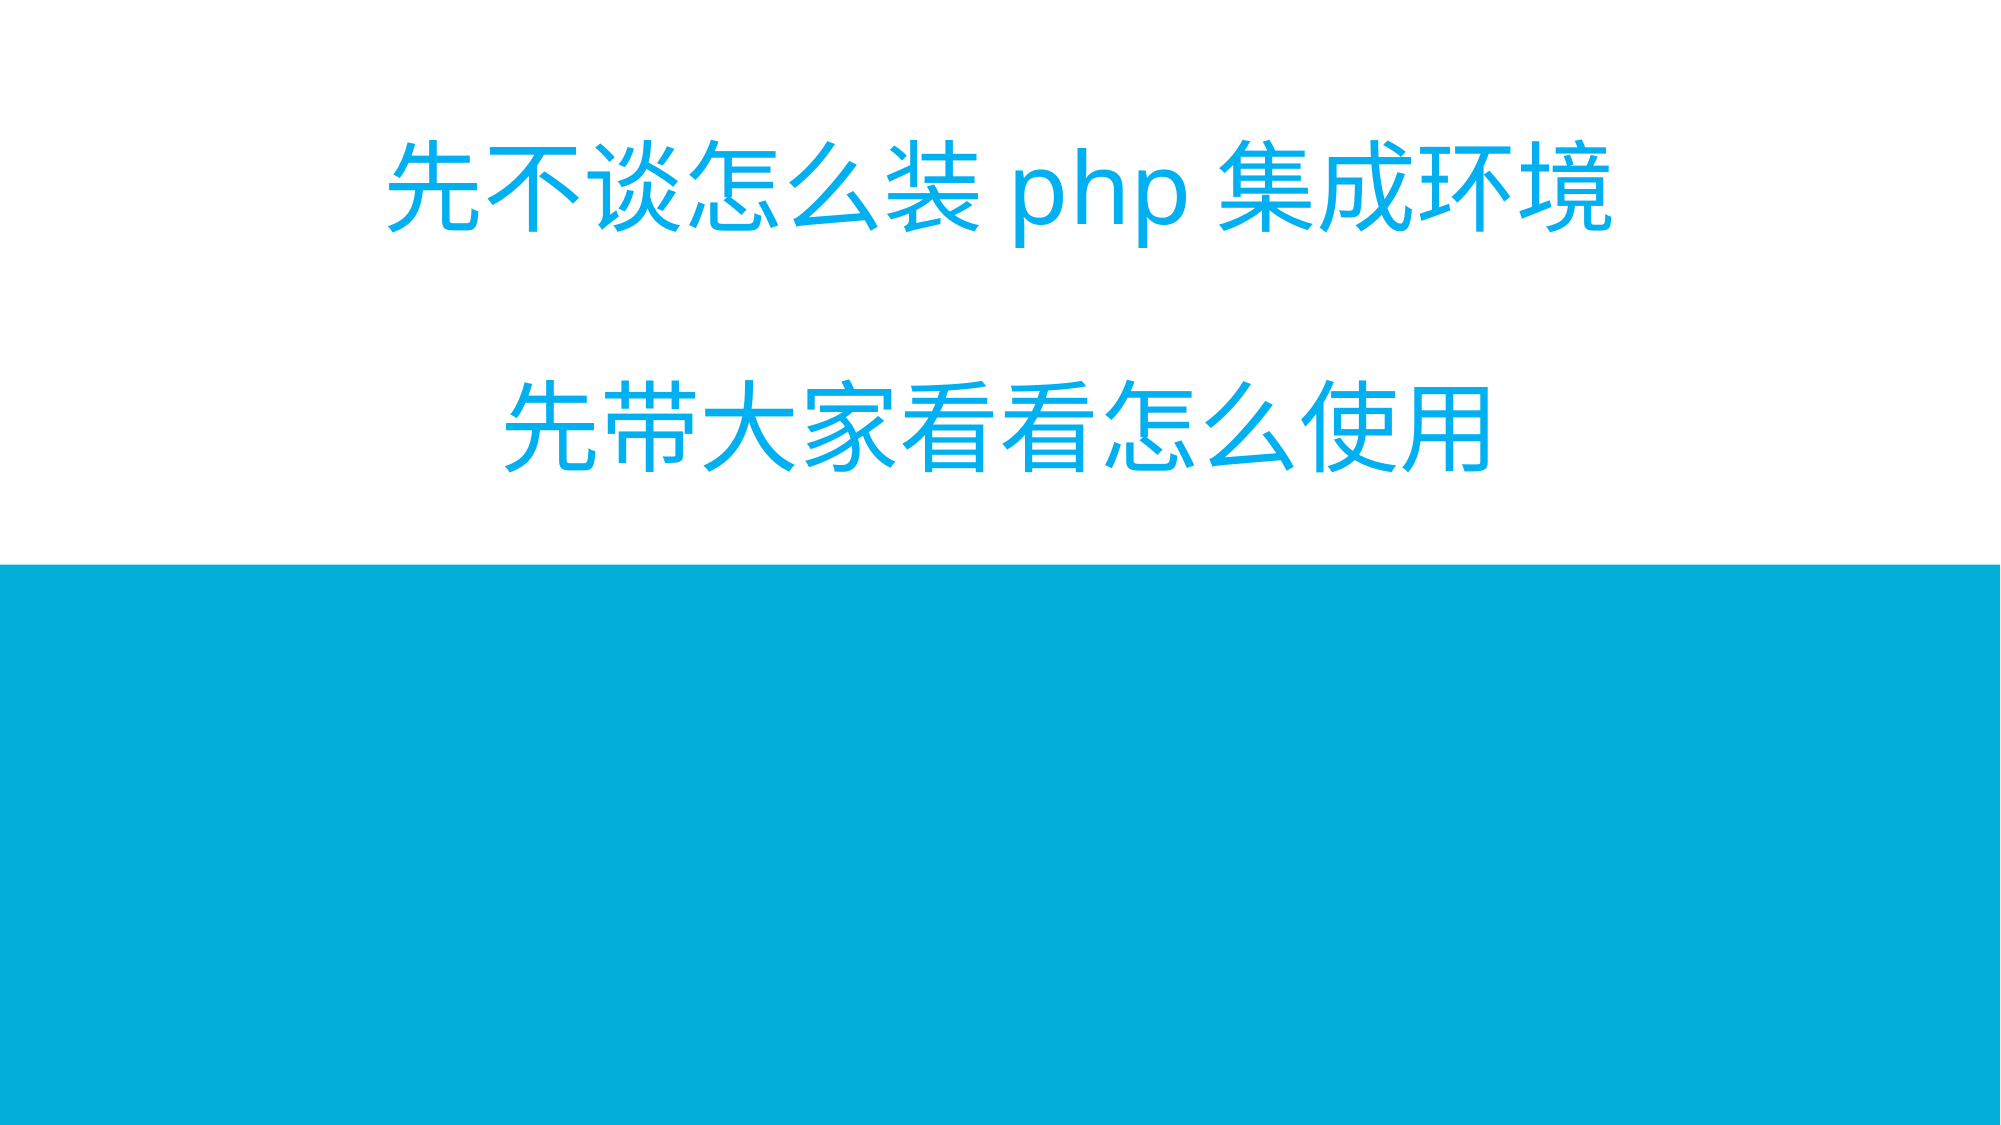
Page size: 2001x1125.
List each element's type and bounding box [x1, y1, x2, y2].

picture [0, 0, 2000, 564]
